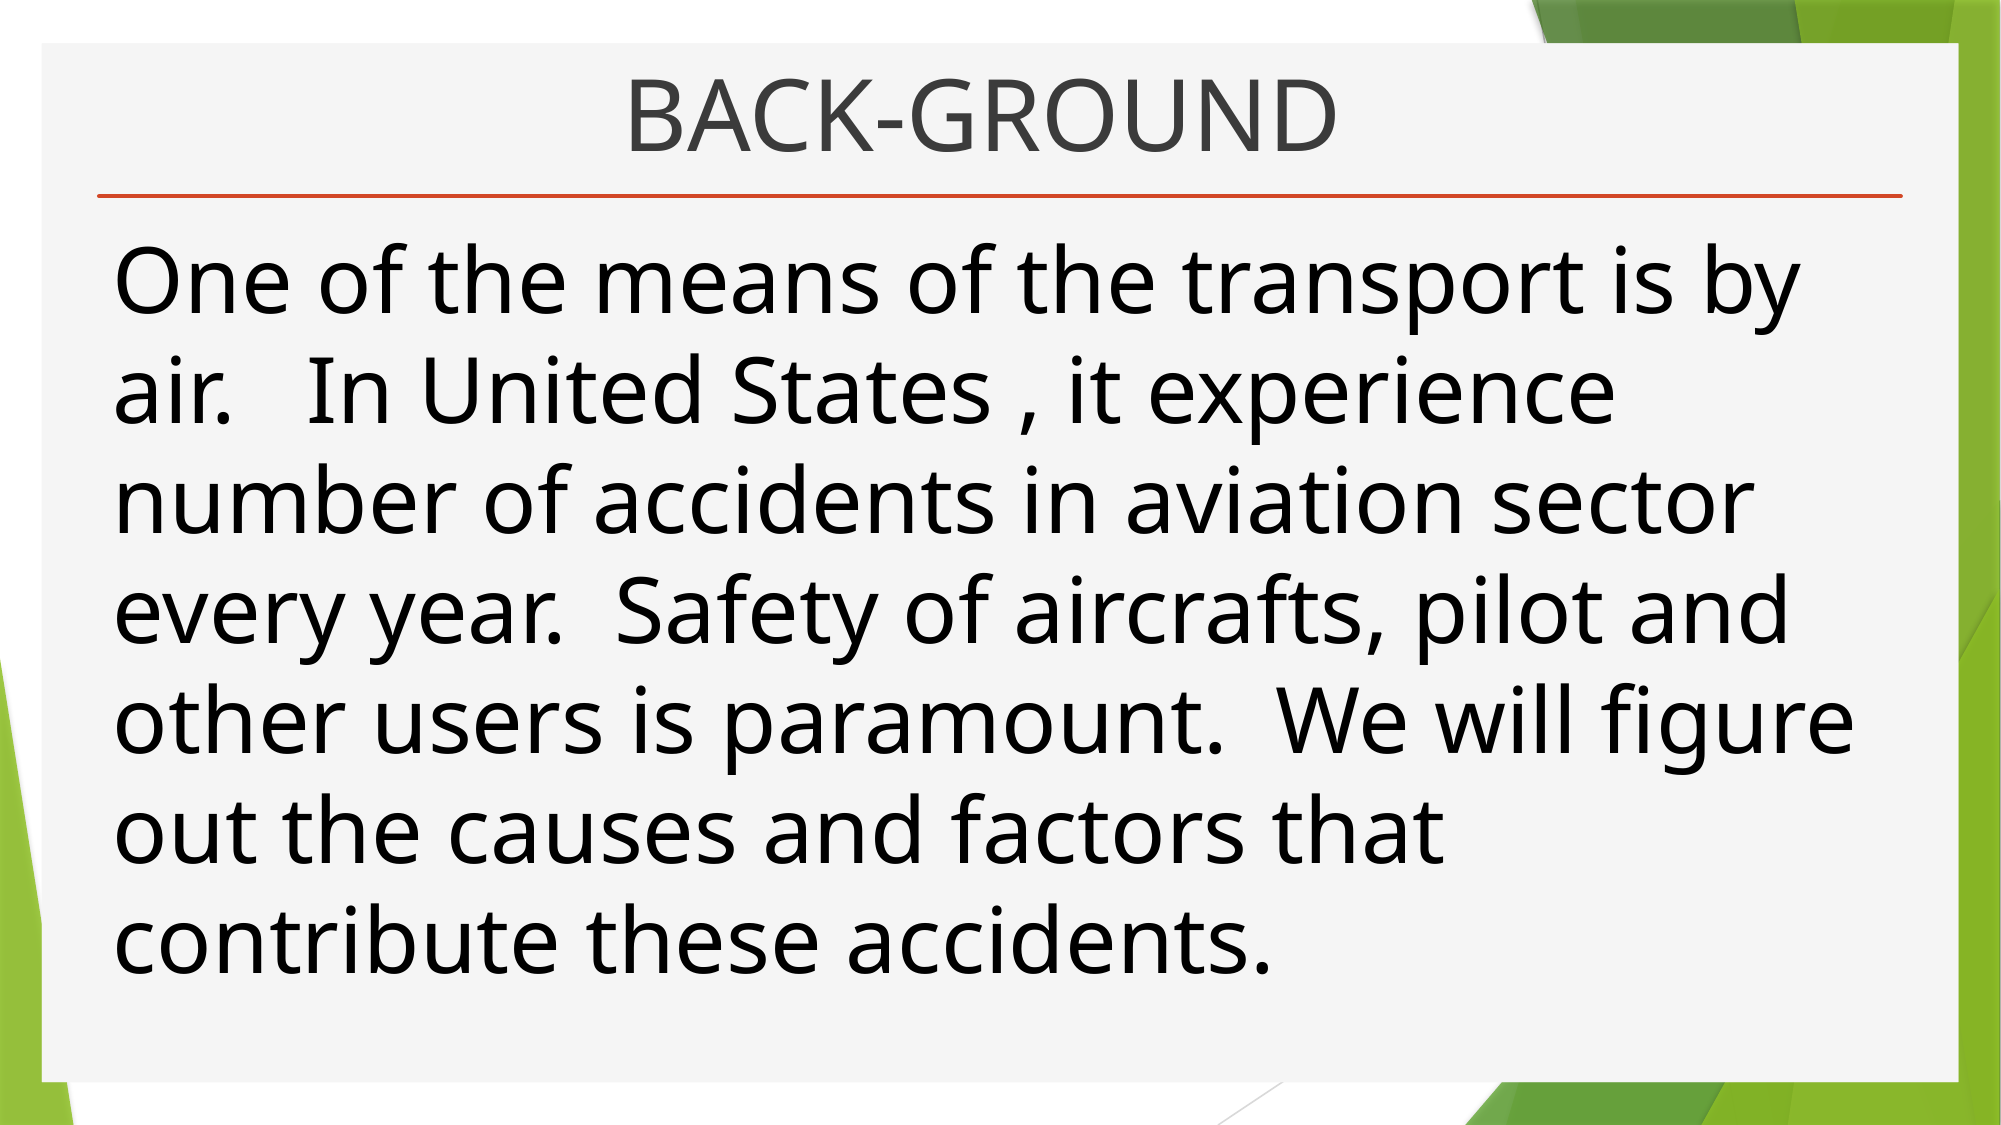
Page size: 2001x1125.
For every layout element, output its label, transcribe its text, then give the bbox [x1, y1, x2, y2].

title BACK-GROUND [85, 73, 1895, 179]
text_box One of the means of the transport is by air. In United States , it experience number of accidents in aviation sector every year. Safety of aircrafts, pilot and other users is paramount. We will figure out the causes and factors that contribute these accidents. [98, 214, 1875, 1044]
